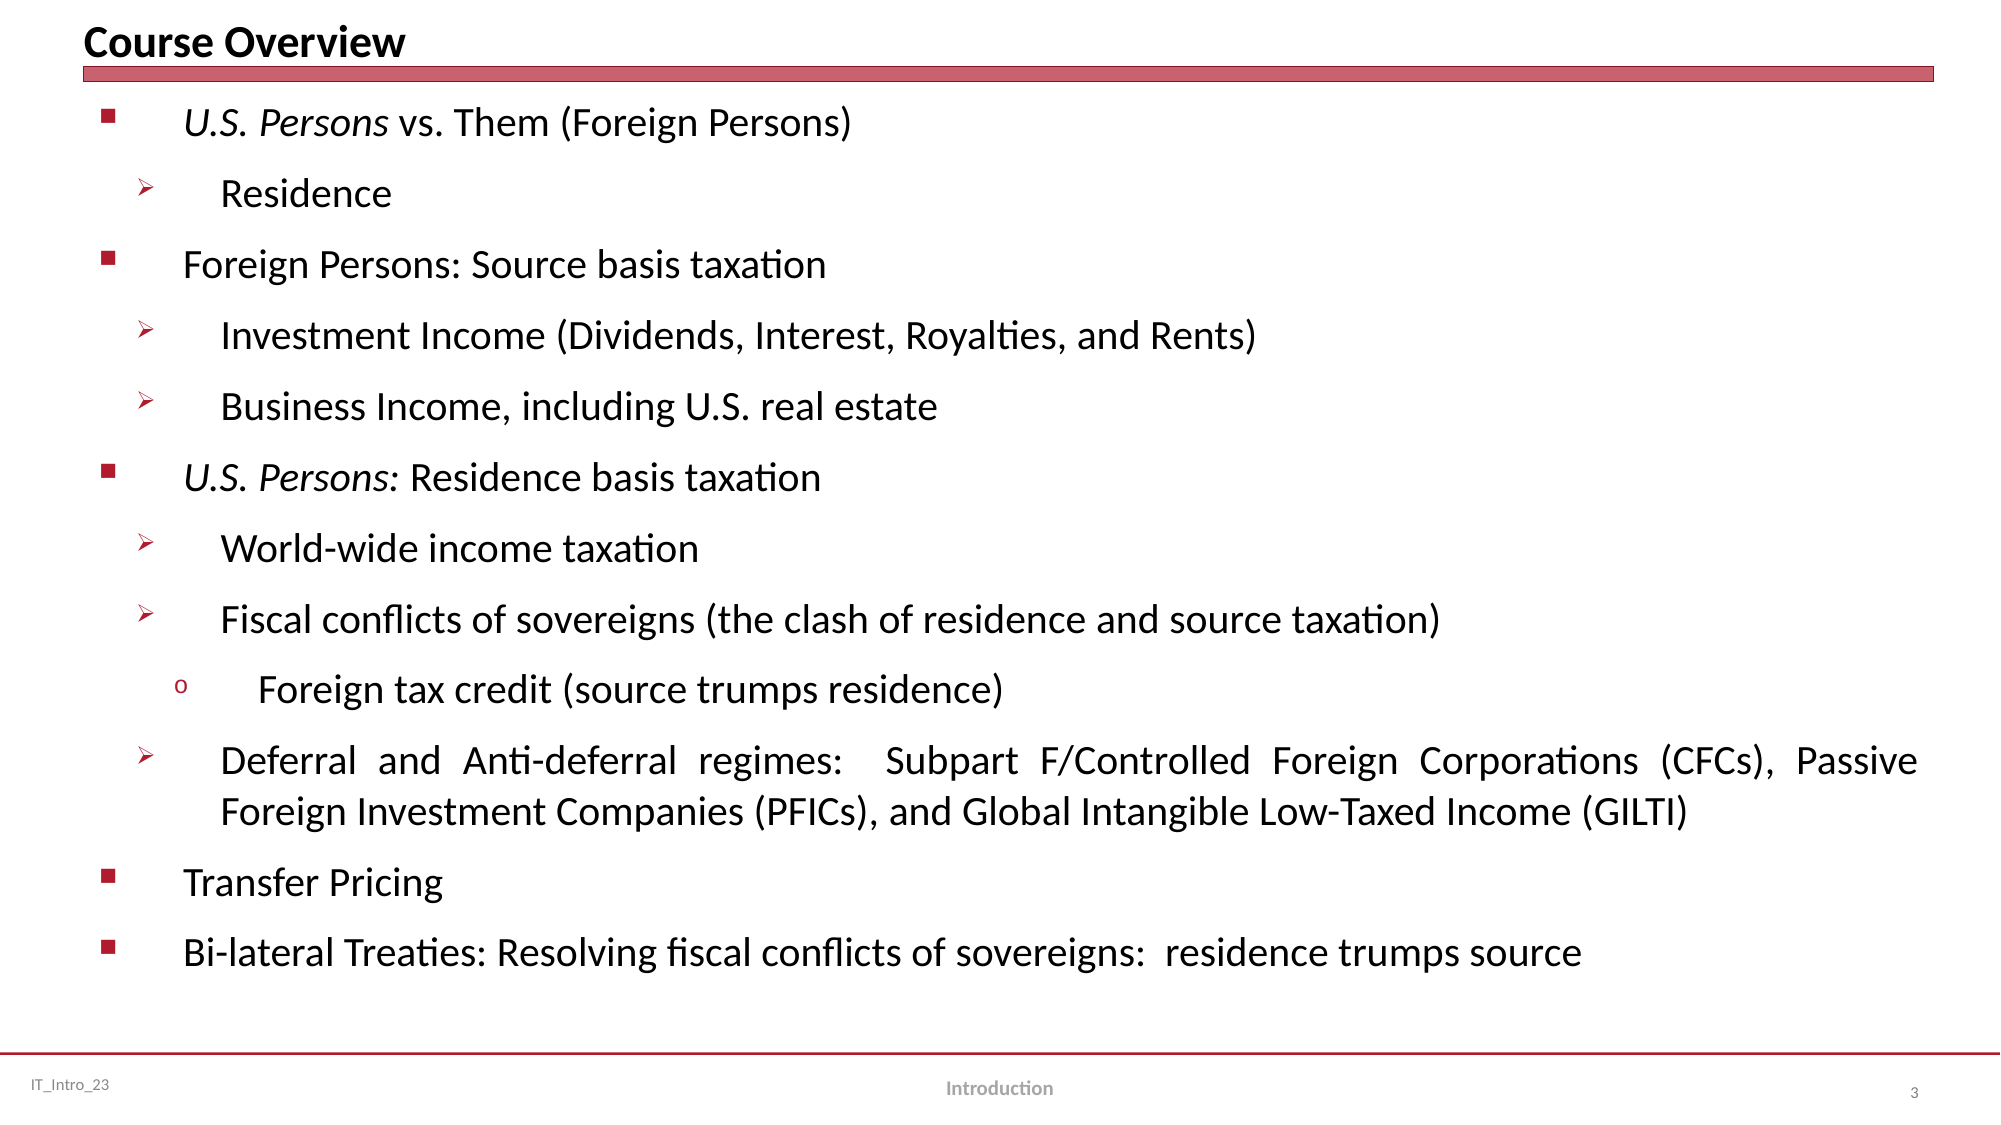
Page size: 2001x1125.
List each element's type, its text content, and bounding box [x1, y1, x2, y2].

slide_number 3 [1834, 1061, 1934, 1122]
title Course Overview [83, 6, 1935, 67]
list U.S. Persons vs. Them (Foreign Persons) Residence Foreign Persons: Source basis taxation Investment Income (Dividends, Interest, Royalties, and Rents) Business Income, including U.S. real estate U.S. Persons: Residence basis taxation World-wide income taxation Fiscal conflicts of sovereigns (the clash of residence and source taxation) Foreign tax credit (source trumps residence) Deferral and Anti-deferral regimes: Subpart F/Controlled Foreign Corporations (CFCs), Passive Foreign Investment Companies (PFICs), and Global Intangible Low-Taxed Income (GILTI) Transfer Pricing Bi-lateral Treaties: Resolving fiscal conflicts of sovereigns: residence trumps source [83, 87, 1934, 1041]
footer Introduction [683, 1056, 1317, 1117]
